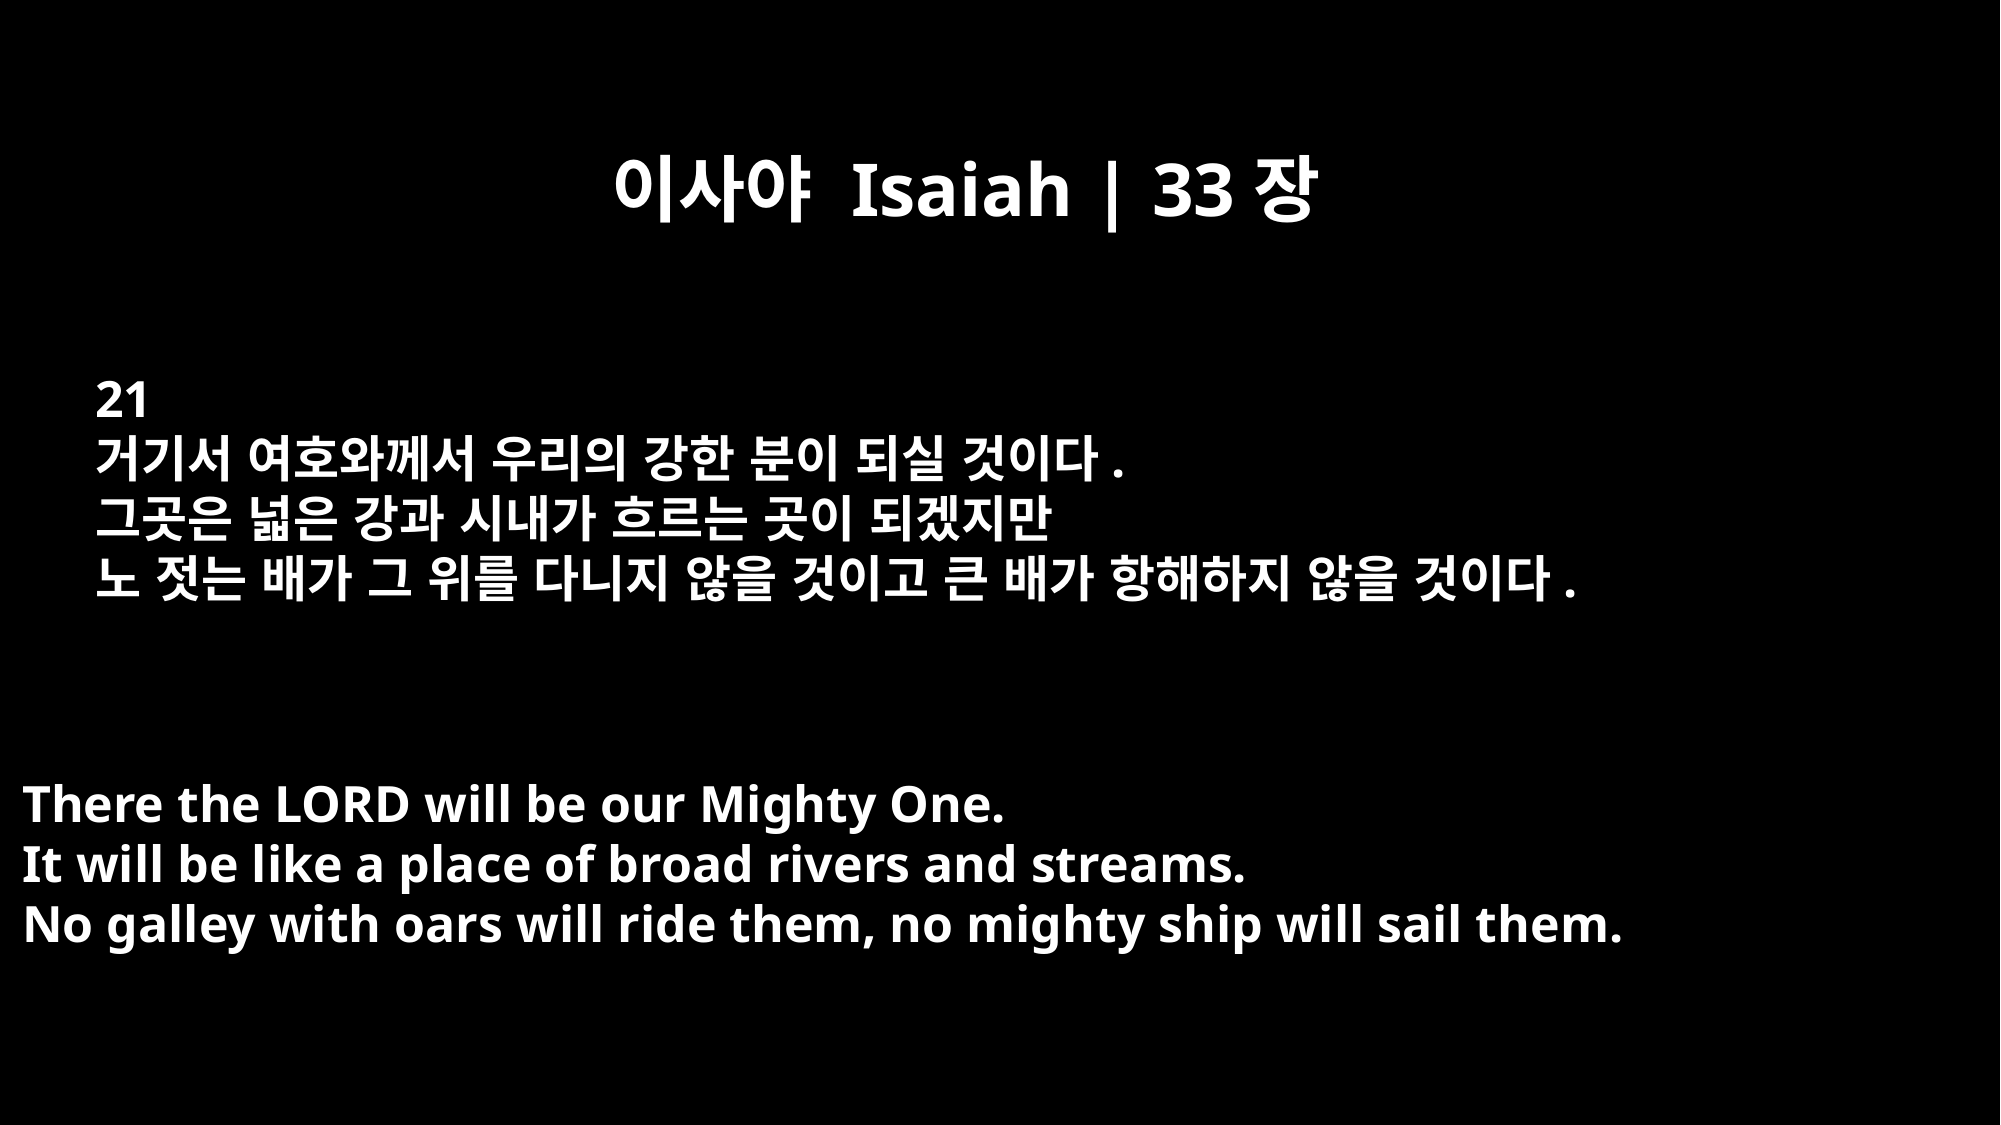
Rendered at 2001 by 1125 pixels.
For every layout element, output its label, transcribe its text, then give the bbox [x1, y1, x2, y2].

text_box There the LORD will be our Mighty One. It will be like a place of broad rivers and streams. No galley with oars will ride them, no mighty ship will sail them. [7, 764, 1639, 960]
text_box 21 거기서 여호와께서 우리의 강한 분이 되실 것이다. 그곳은 넓은 강과 시내가 흐르는 곳이 되겠지만 노 젓는 배가 그 위를 다니지 않을 것이고 큰 배가 항해하지 않을 것이다. [80, 359, 1593, 615]
text_box 이사야 Isaiah | 33장 [596, 136, 1336, 239]
